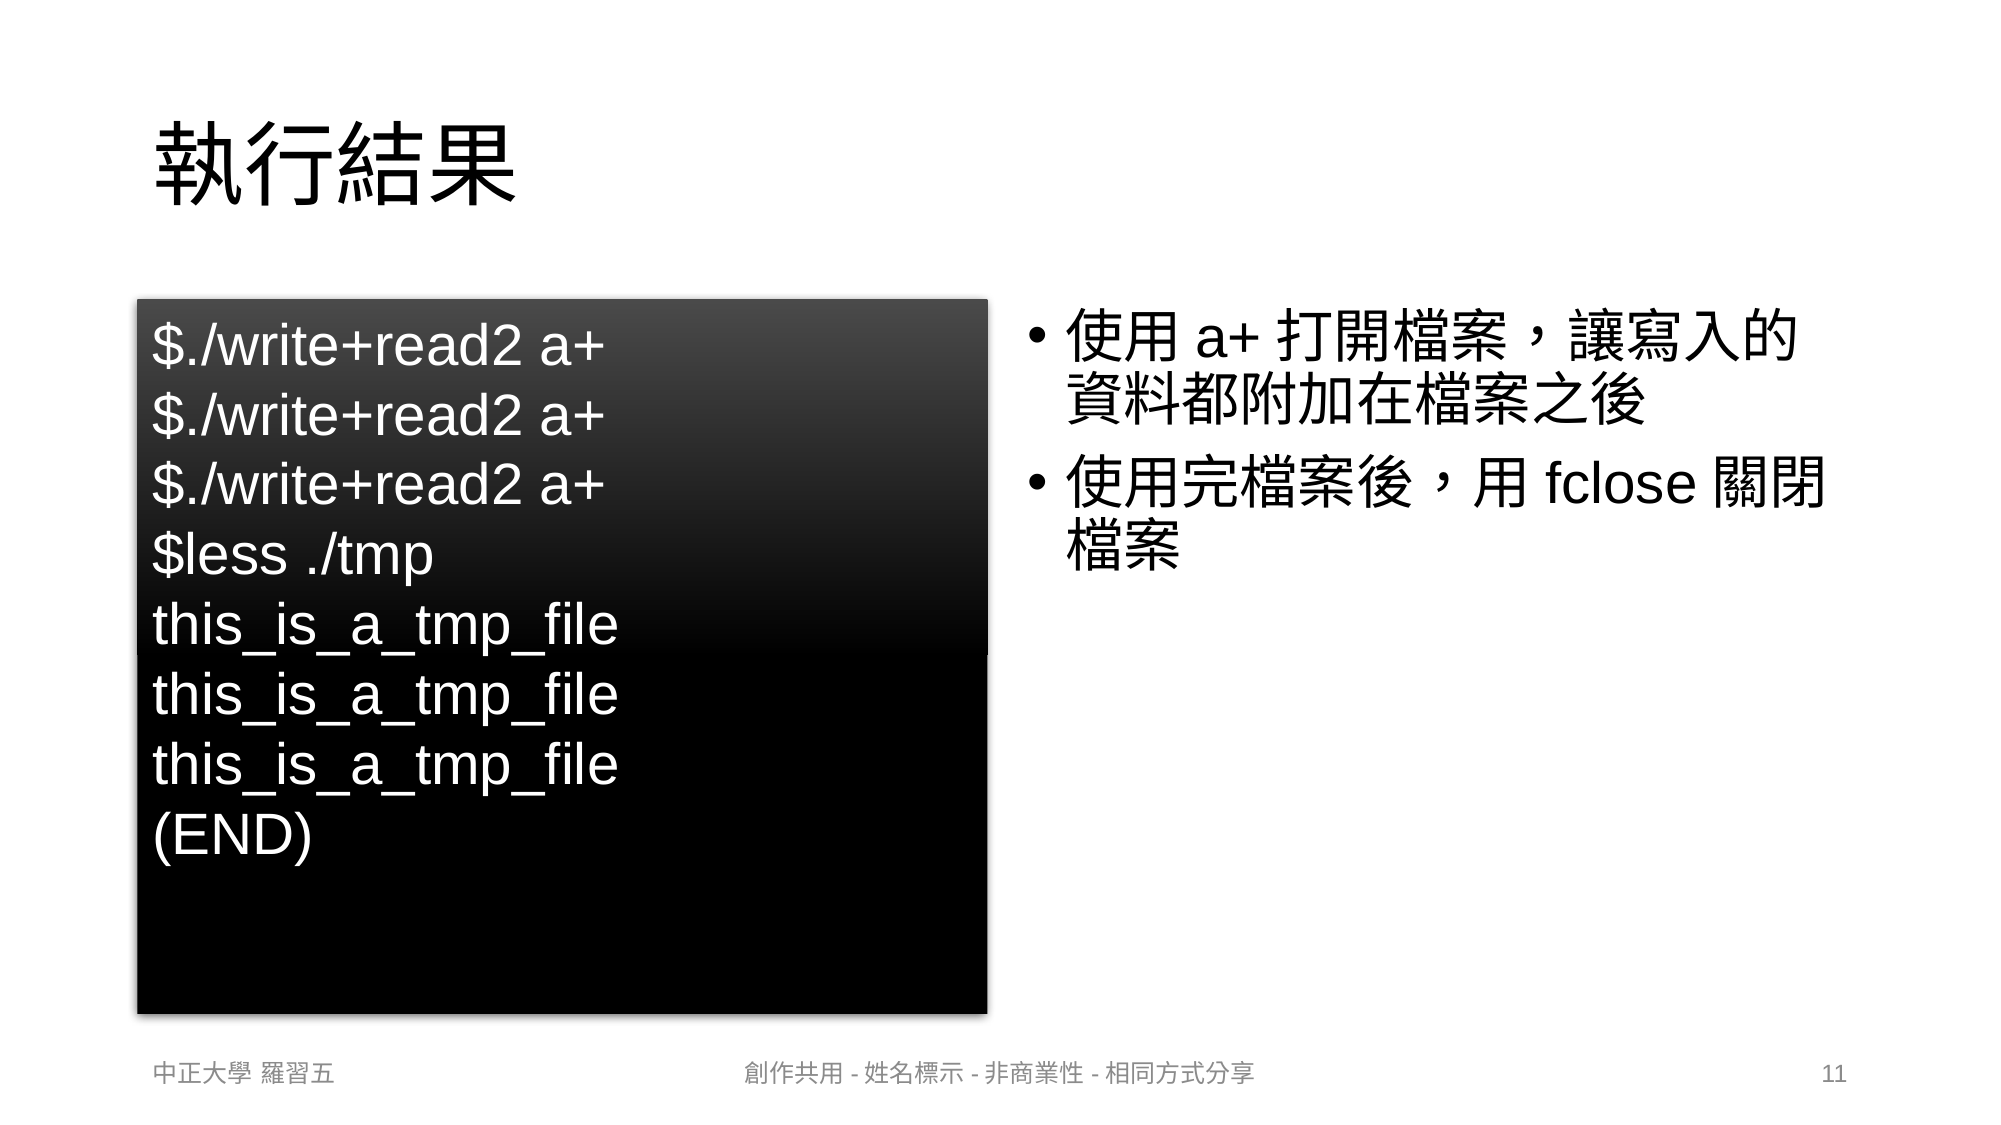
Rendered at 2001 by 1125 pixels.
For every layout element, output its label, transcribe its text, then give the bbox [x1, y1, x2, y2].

footer 創作共用-姓名標示-非商業性-相同方式分享 [662, 1042, 1338, 1103]
list 使用a+打開檔案，讓寫入的資料都附加在檔案之後 使用完檔案後，用fclose關閉檔案 [1012, 299, 1863, 1014]
slide_number 11 [1412, 1042, 1863, 1103]
title 執行結果 [137, 59, 1863, 278]
list $./write+read2 a+ $./write+read2 a+ $./write+read2 a+ $less ./tmp this_is_a_tmp_file this_is_a_tmp_file this_is_a_tmp_file (END) [137, 299, 988, 1014]
slide_number 中正大學 羅習五 [137, 1042, 588, 1103]
